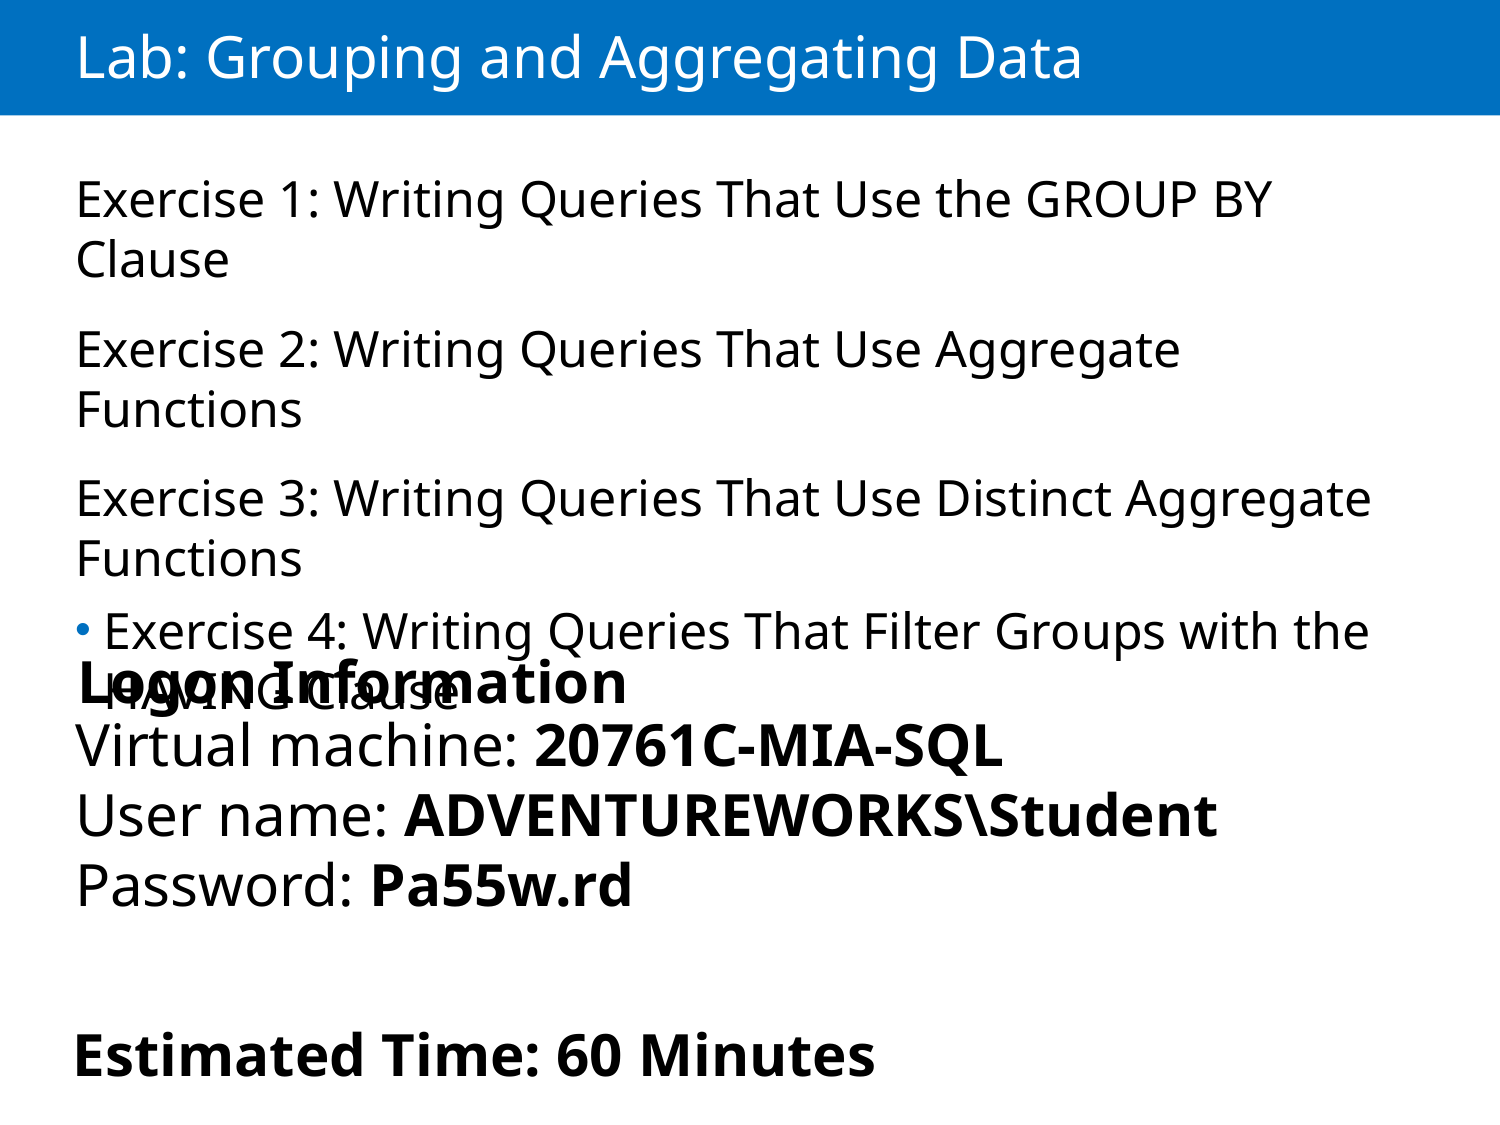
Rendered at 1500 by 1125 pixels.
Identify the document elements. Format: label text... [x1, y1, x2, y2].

text_box Virtual machine: 20761C-MIA-SQL User name: ADVENTUREWORKS\Student Password: Pa55w.rd [60, 700, 1234, 926]
text_box Logon Information [62, 637, 643, 700]
title Lab: Grouping and Aggregating Data [75, 0, 1351, 122]
text_box Estimated Time: 60 Minutes [58, 1011, 892, 1096]
list Exercise 1: Writing Queries That Use the GROUP BY Clause Exercise 2: Writing Queries That Use Aggregate Functions Exercise 3: Writing Queries That Use Distinct Aggregate Functions Exercise 4: Writing Queries That Filter Groups with the HAVING Clause [74, 167, 1408, 1013]
